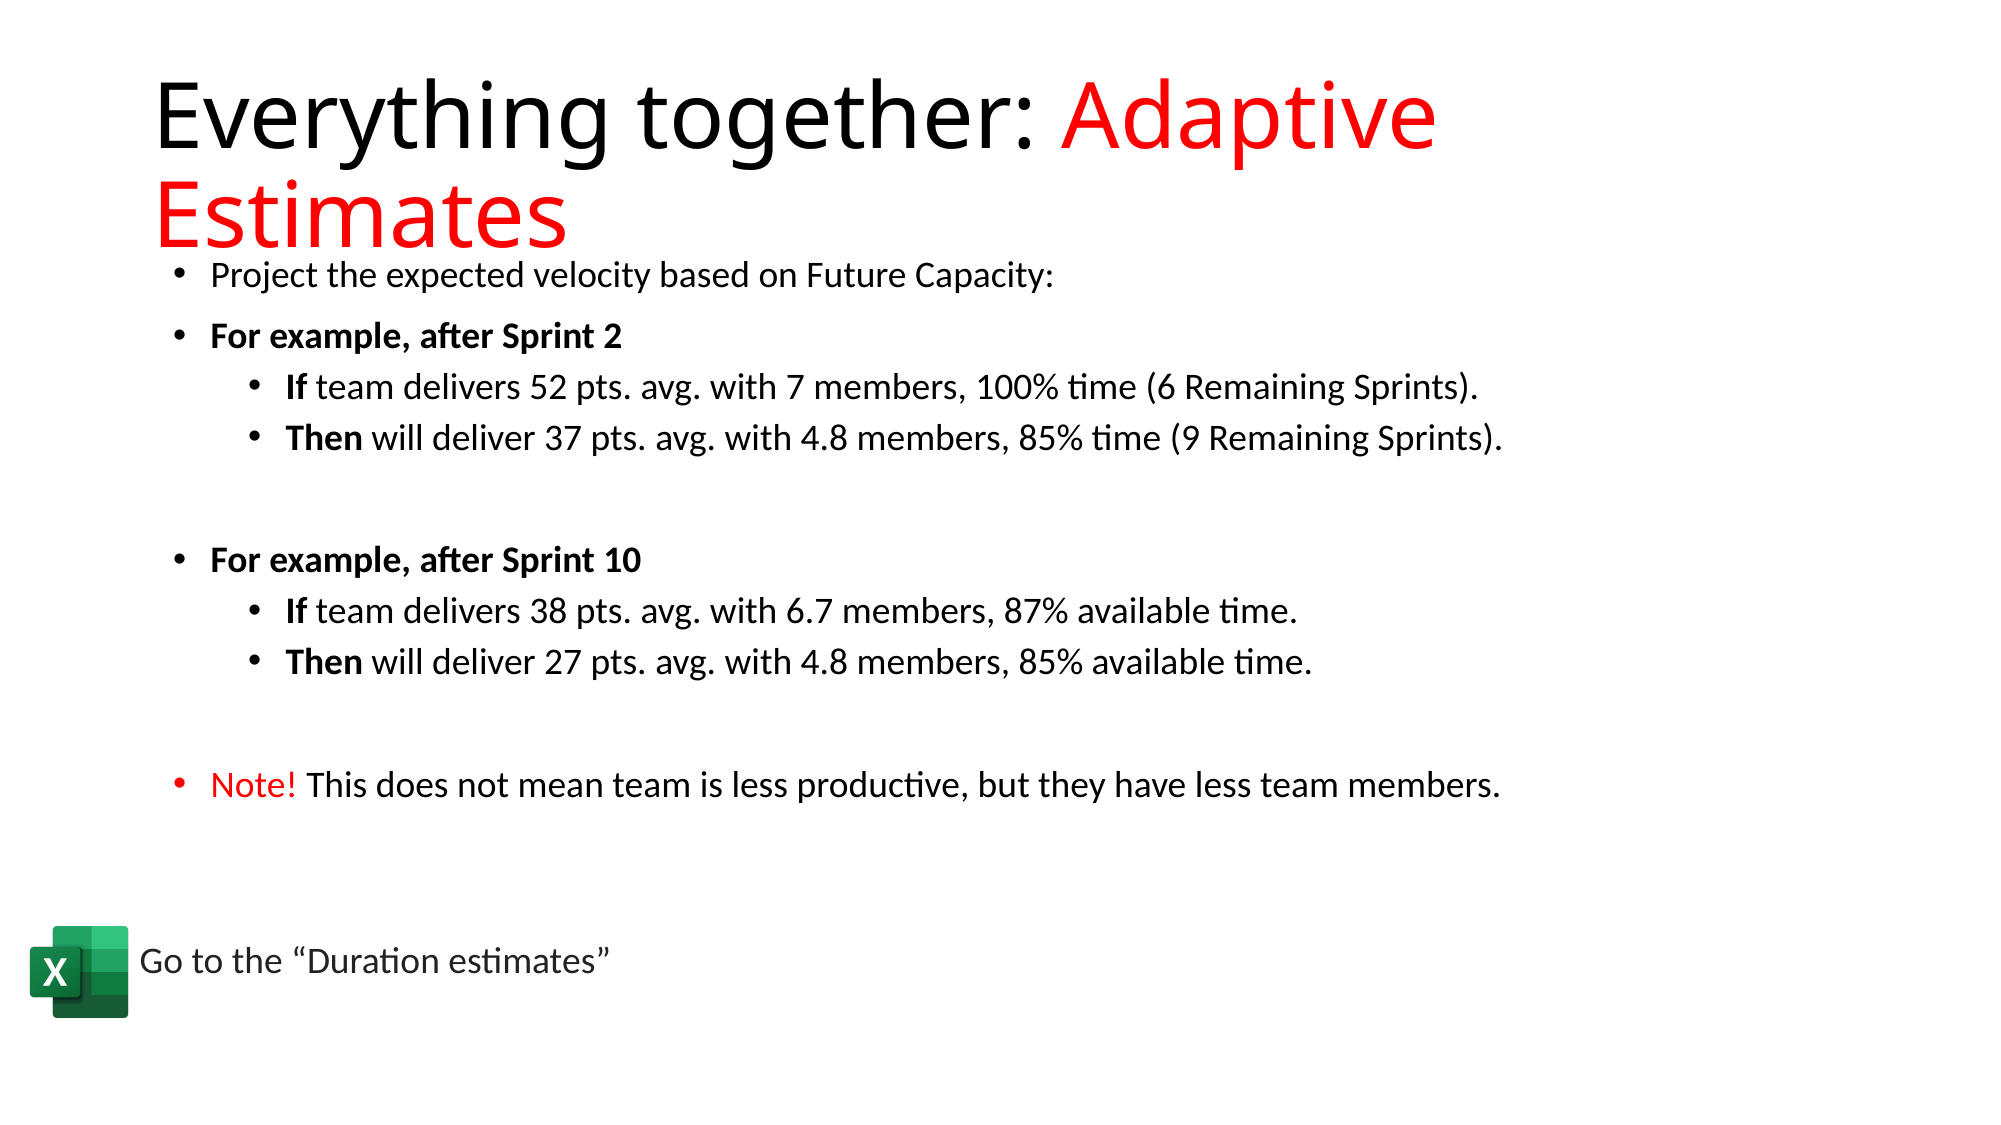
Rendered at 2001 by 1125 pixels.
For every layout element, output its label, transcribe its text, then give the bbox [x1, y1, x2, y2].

title Everything together: Adaptive Estimates [137, 59, 1863, 278]
picture [0, 903, 182, 1041]
list Project the expected velocity based on Future Capacity: For example, after Sprint 2 If team delivers 52 pts. avg. with 7 members, 100% time (6 Remaining Sprints). Then will deliver 37 pts. avg. with 4.8 members, 85% time (9 Remaining Sprints). For example, after Sprint 10 If team delivers 38 pts. avg. with 6.7 members, 87% available time. Then will deliver 27 pts. avg. with 4.8 members, 85% available time. Note! This does not mean team is less productive, but they have less team members. [158, 247, 1903, 997]
text_box Go to the “Duration estimates” [182, 928, 627, 989]
